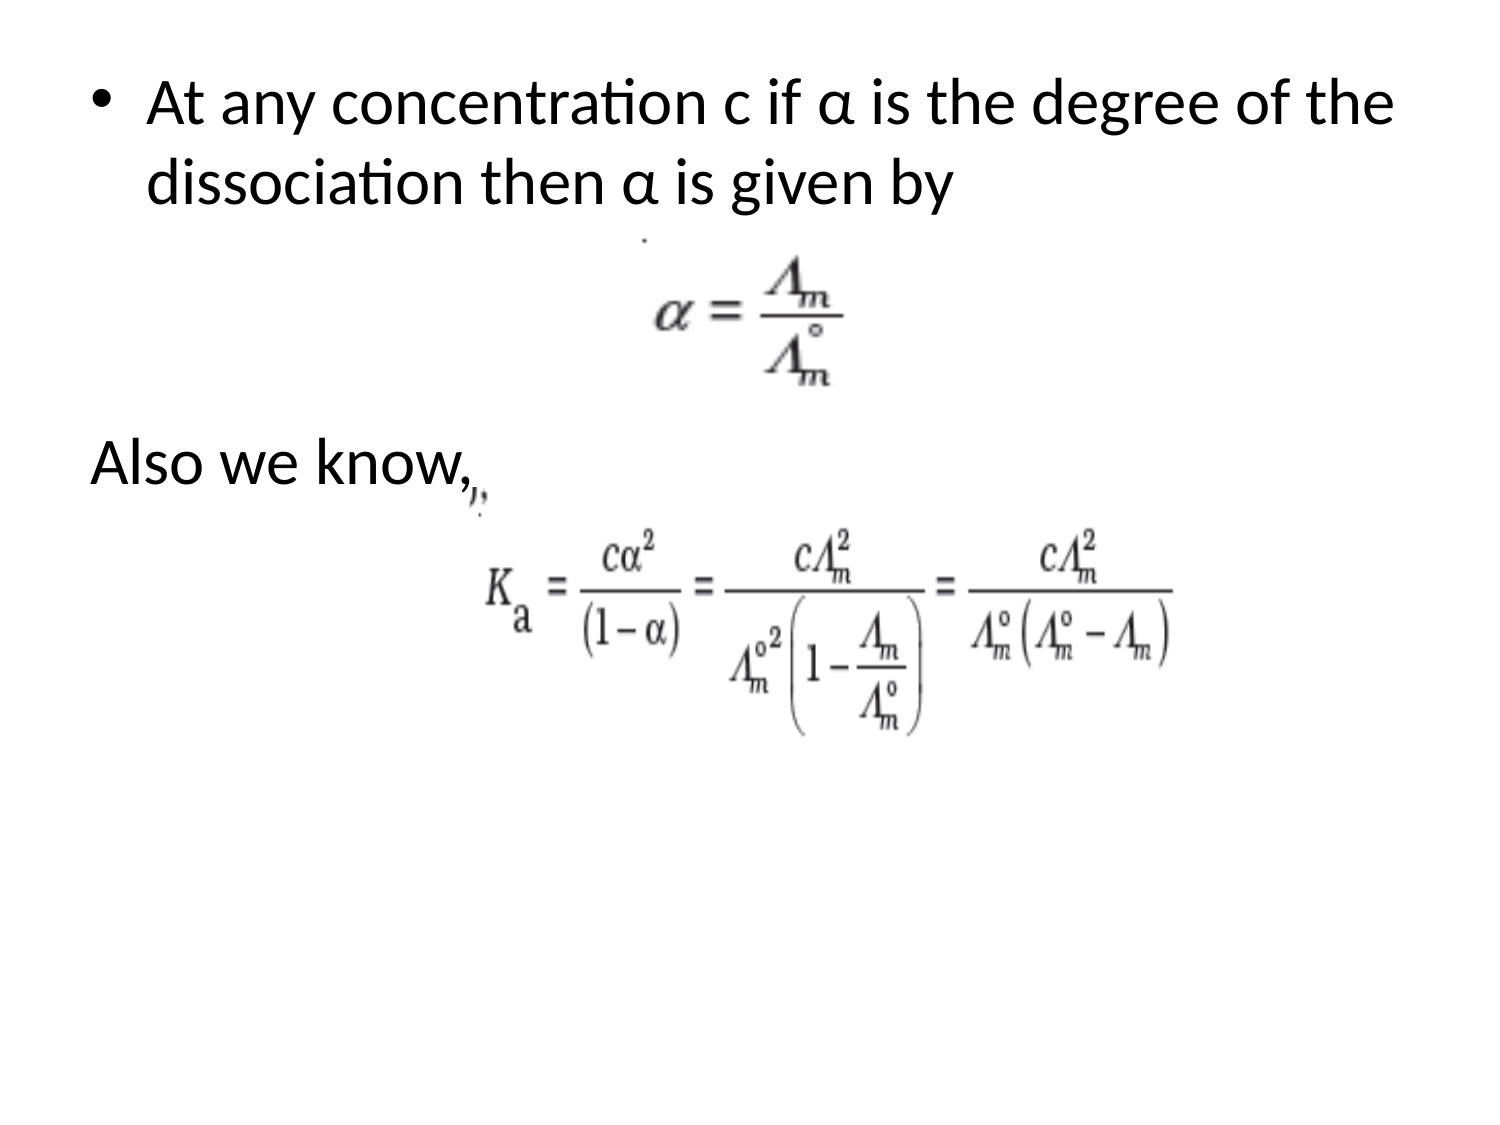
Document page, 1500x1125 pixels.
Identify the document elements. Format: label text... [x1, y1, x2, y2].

list At any concentration c if α is the degree of the dissociation then α is given by Also we know, [75, 50, 1425, 1005]
picture [637, 237, 901, 401]
picture [469, 487, 1226, 752]
